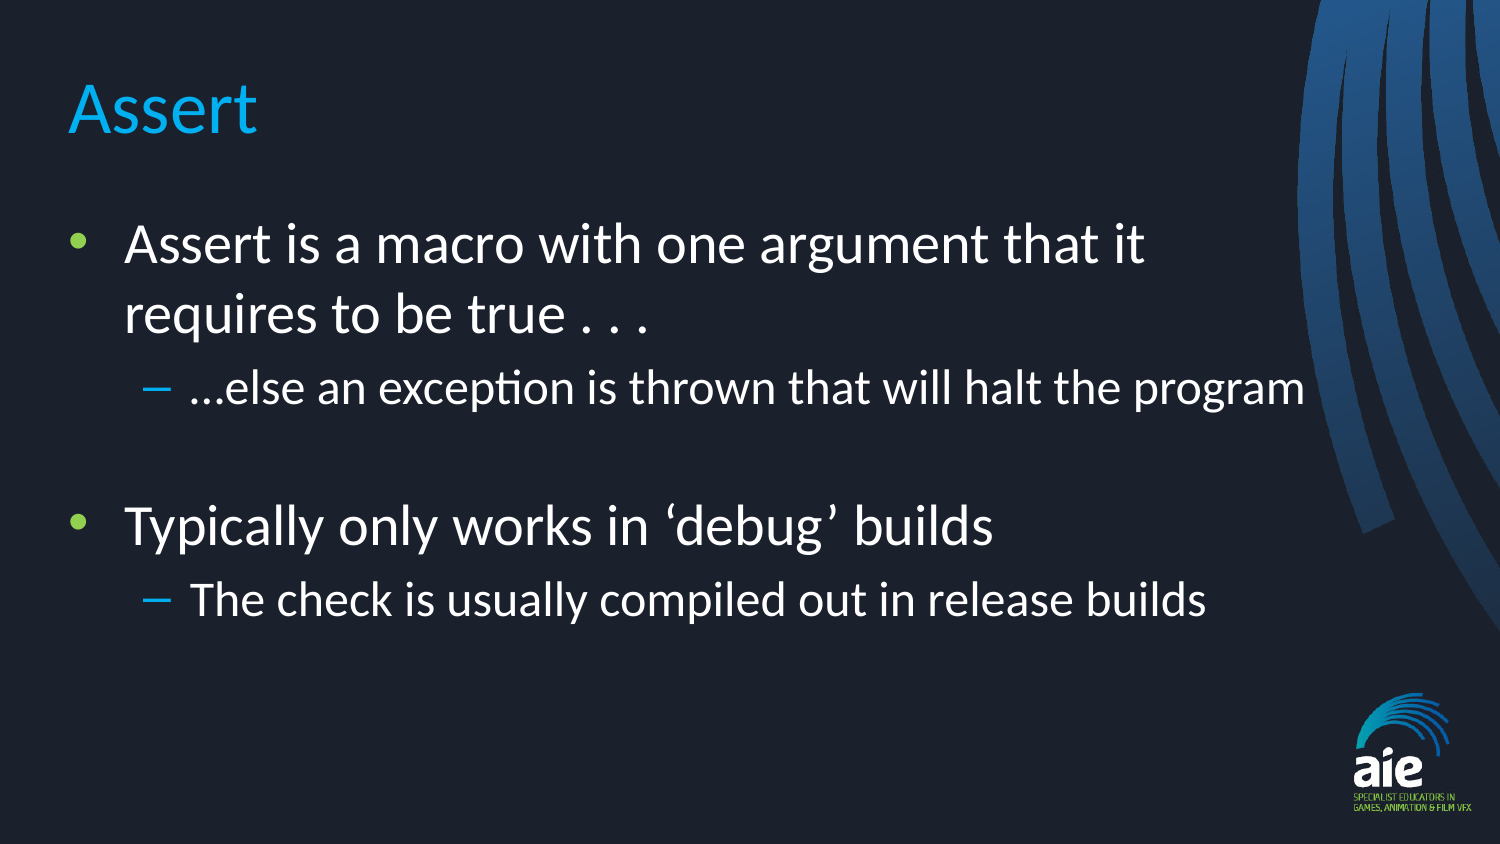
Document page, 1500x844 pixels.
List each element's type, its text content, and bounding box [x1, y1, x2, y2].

title Assert [53, 33, 1425, 175]
list Assert is a macro with one argument that it requires to be true . . . …else an exception is thrown that will halt the program Typically only works in ‘debug’ builds The check is usually compiled out in release builds [53, 197, 1329, 753]
picture [0, 0, 1500, 844]
